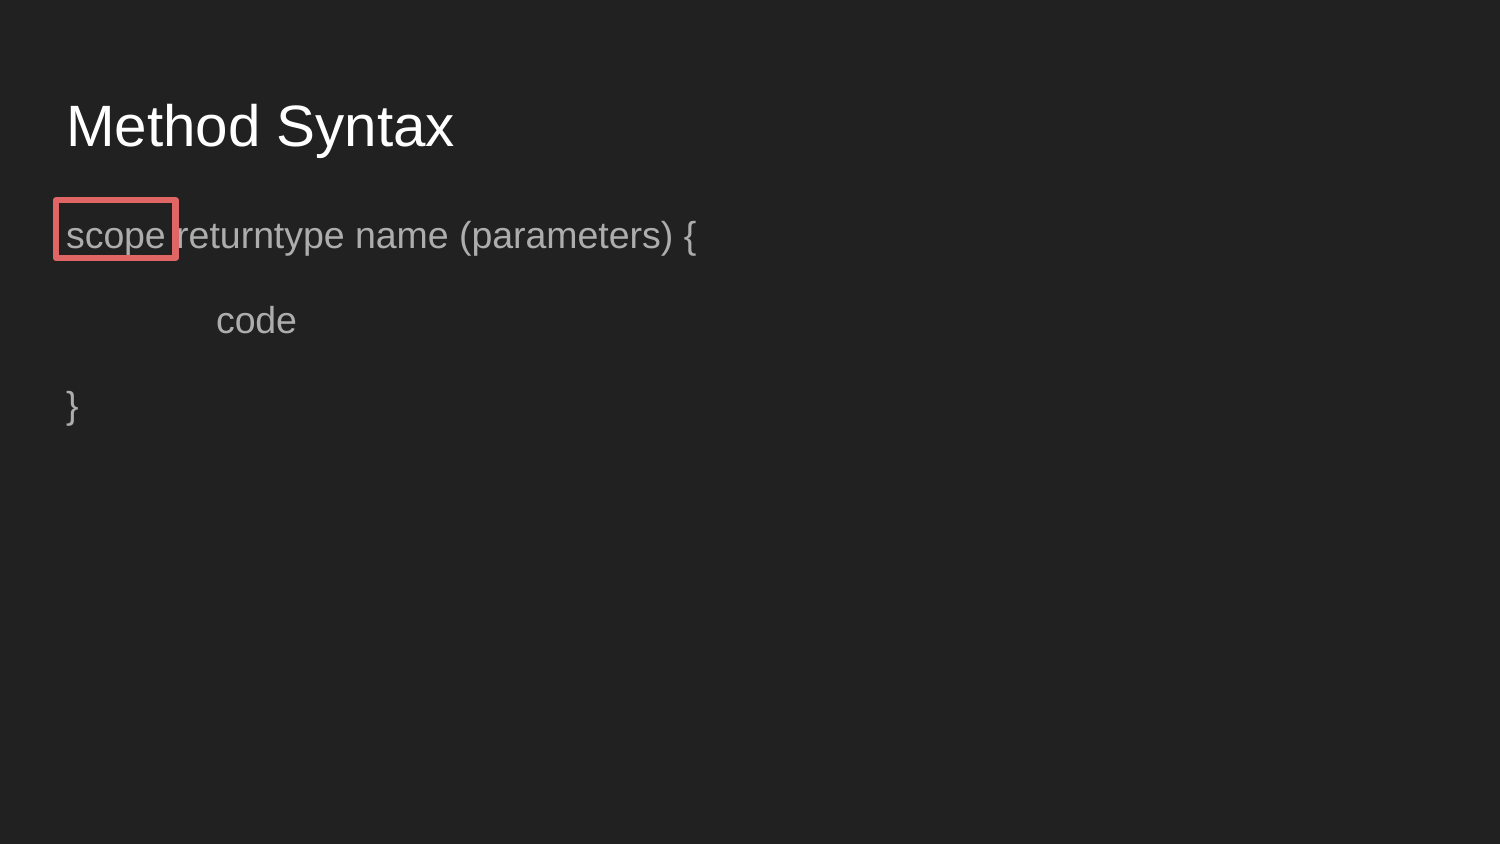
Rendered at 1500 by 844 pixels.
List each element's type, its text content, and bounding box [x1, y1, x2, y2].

list scope returntype name (parameters) { code } [51, 189, 1449, 750]
text_box [55, 200, 176, 258]
title Method Syntax [51, 72, 1449, 167]
